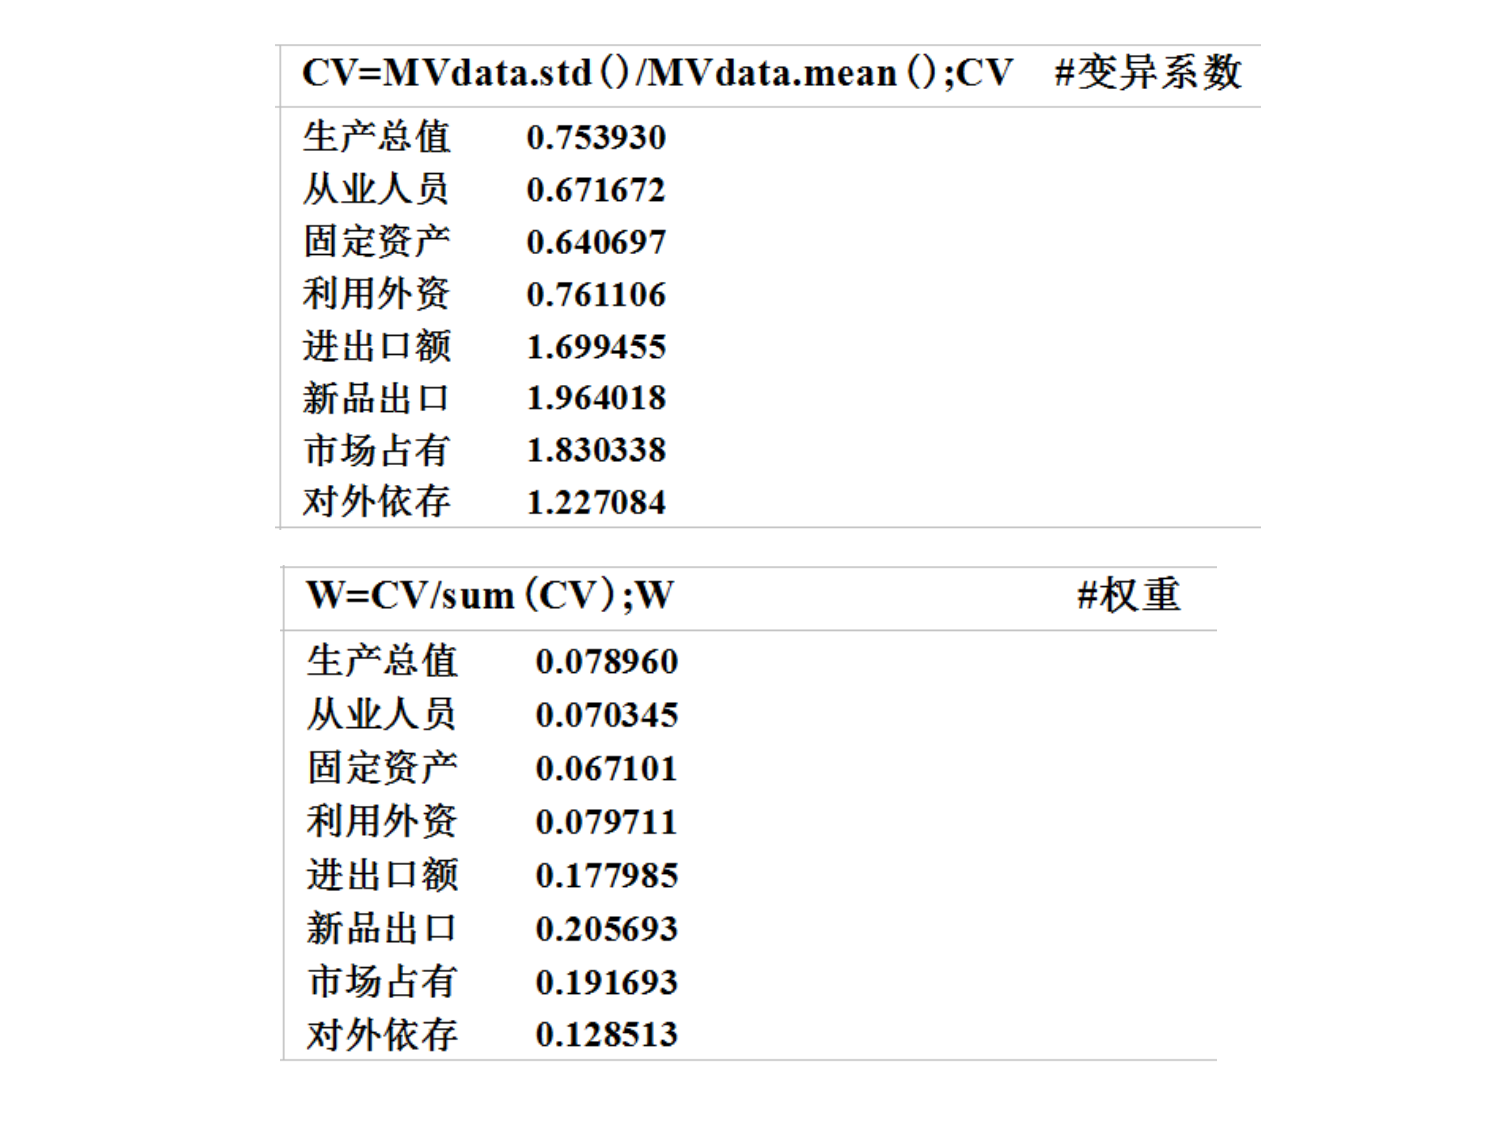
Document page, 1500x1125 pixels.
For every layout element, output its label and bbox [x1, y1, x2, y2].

picture [280, 565, 1217, 1066]
picture [275, 43, 1261, 530]
